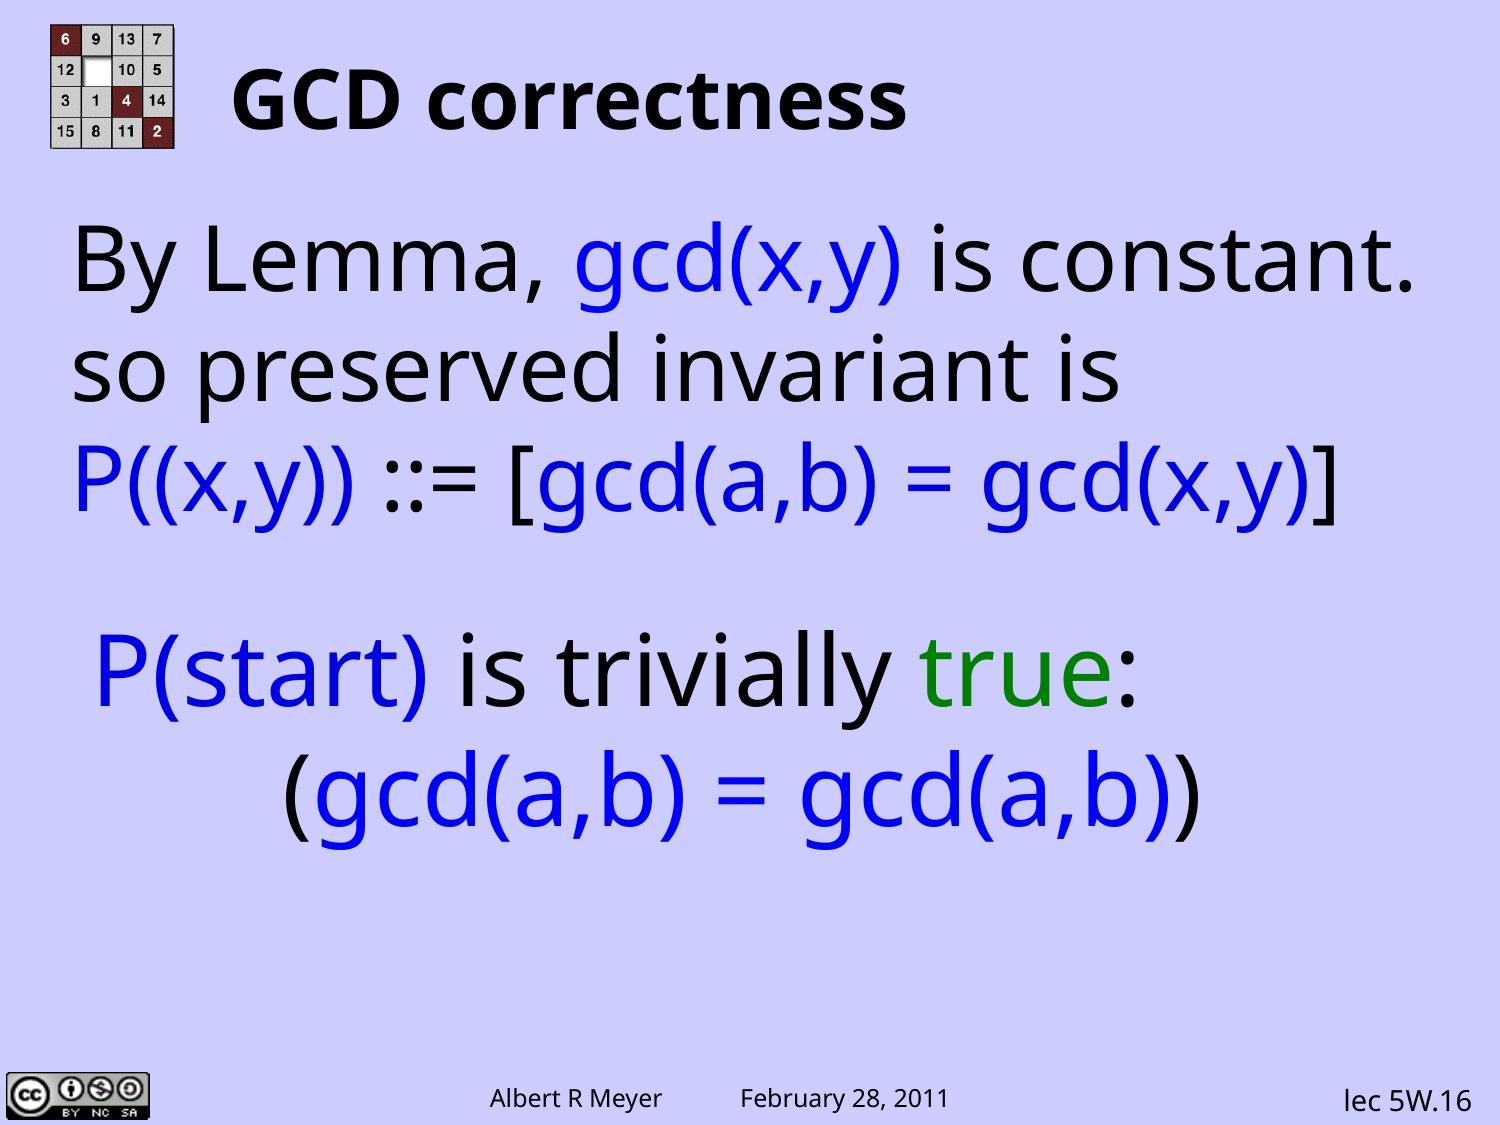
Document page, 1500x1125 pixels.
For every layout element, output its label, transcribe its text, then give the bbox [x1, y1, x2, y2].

picture [6, 1072, 150, 1120]
picture [49, 24, 176, 149]
text_box GCD correctness [222, 31, 1461, 161]
text_box P(start) is trivially true: (gcd(a,b) = gcd(a,b)) [85, 599, 1400, 900]
text_box By Lemma, gcd(x,y) is constant. so preserved invariant is P((x,y)) ::= [gcd(a,b) = gcd(x,y)] [64, 193, 1425, 537]
slide_number lec 5W.16 [1274, 1074, 1488, 1125]
